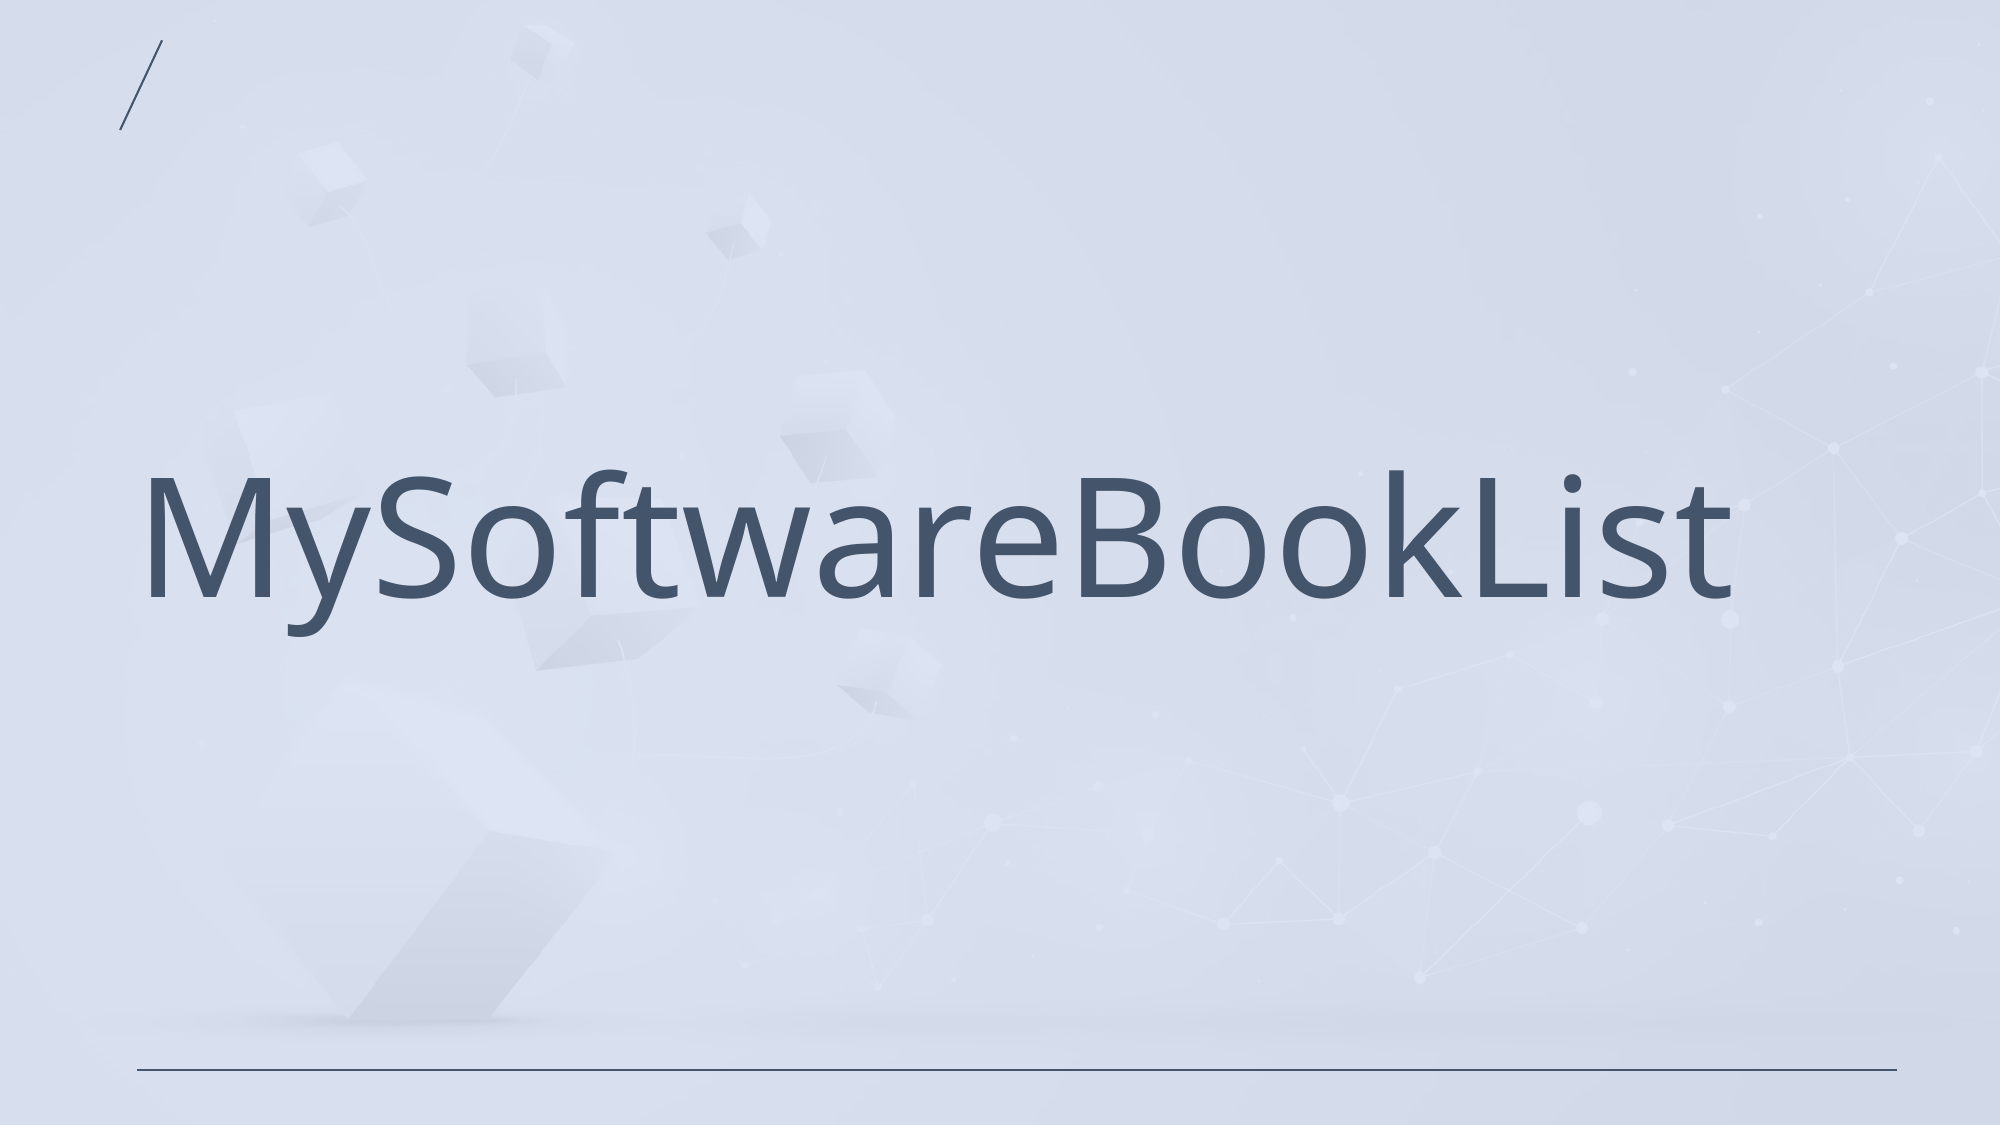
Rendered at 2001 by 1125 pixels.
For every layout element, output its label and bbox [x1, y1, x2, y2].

picture [0, 0, 2000, 1125]
text_box [120, 40, 163, 130]
